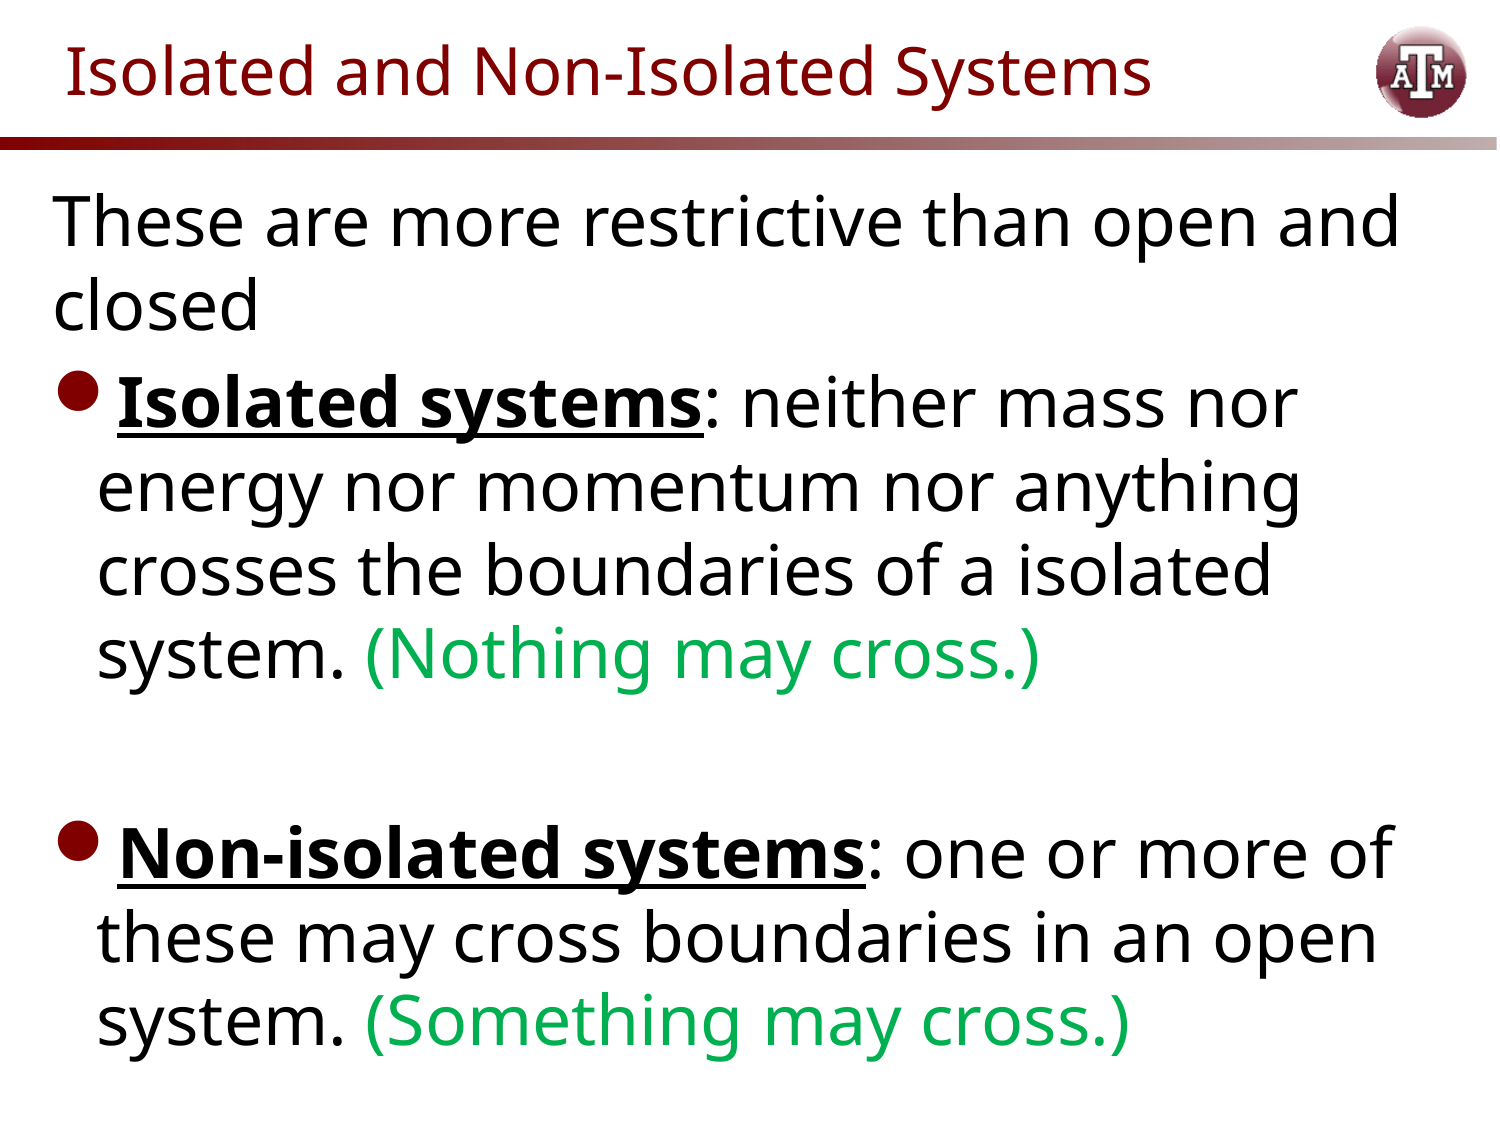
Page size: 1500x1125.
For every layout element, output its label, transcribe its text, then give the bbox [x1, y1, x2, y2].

title Isolated and Non-Isolated Systems [46, 0, 1404, 142]
picture [1404, 25, 1469, 119]
list These are more restrictive than open and closed Isolated systems: neither mass nor energy nor momentum nor anything crosses the boundaries of a isolated system. (Nothing may cross.) Non-isolated systems: one or more of these may cross boundaries in an open system. (Something may cross.) [37, 168, 1470, 1072]
